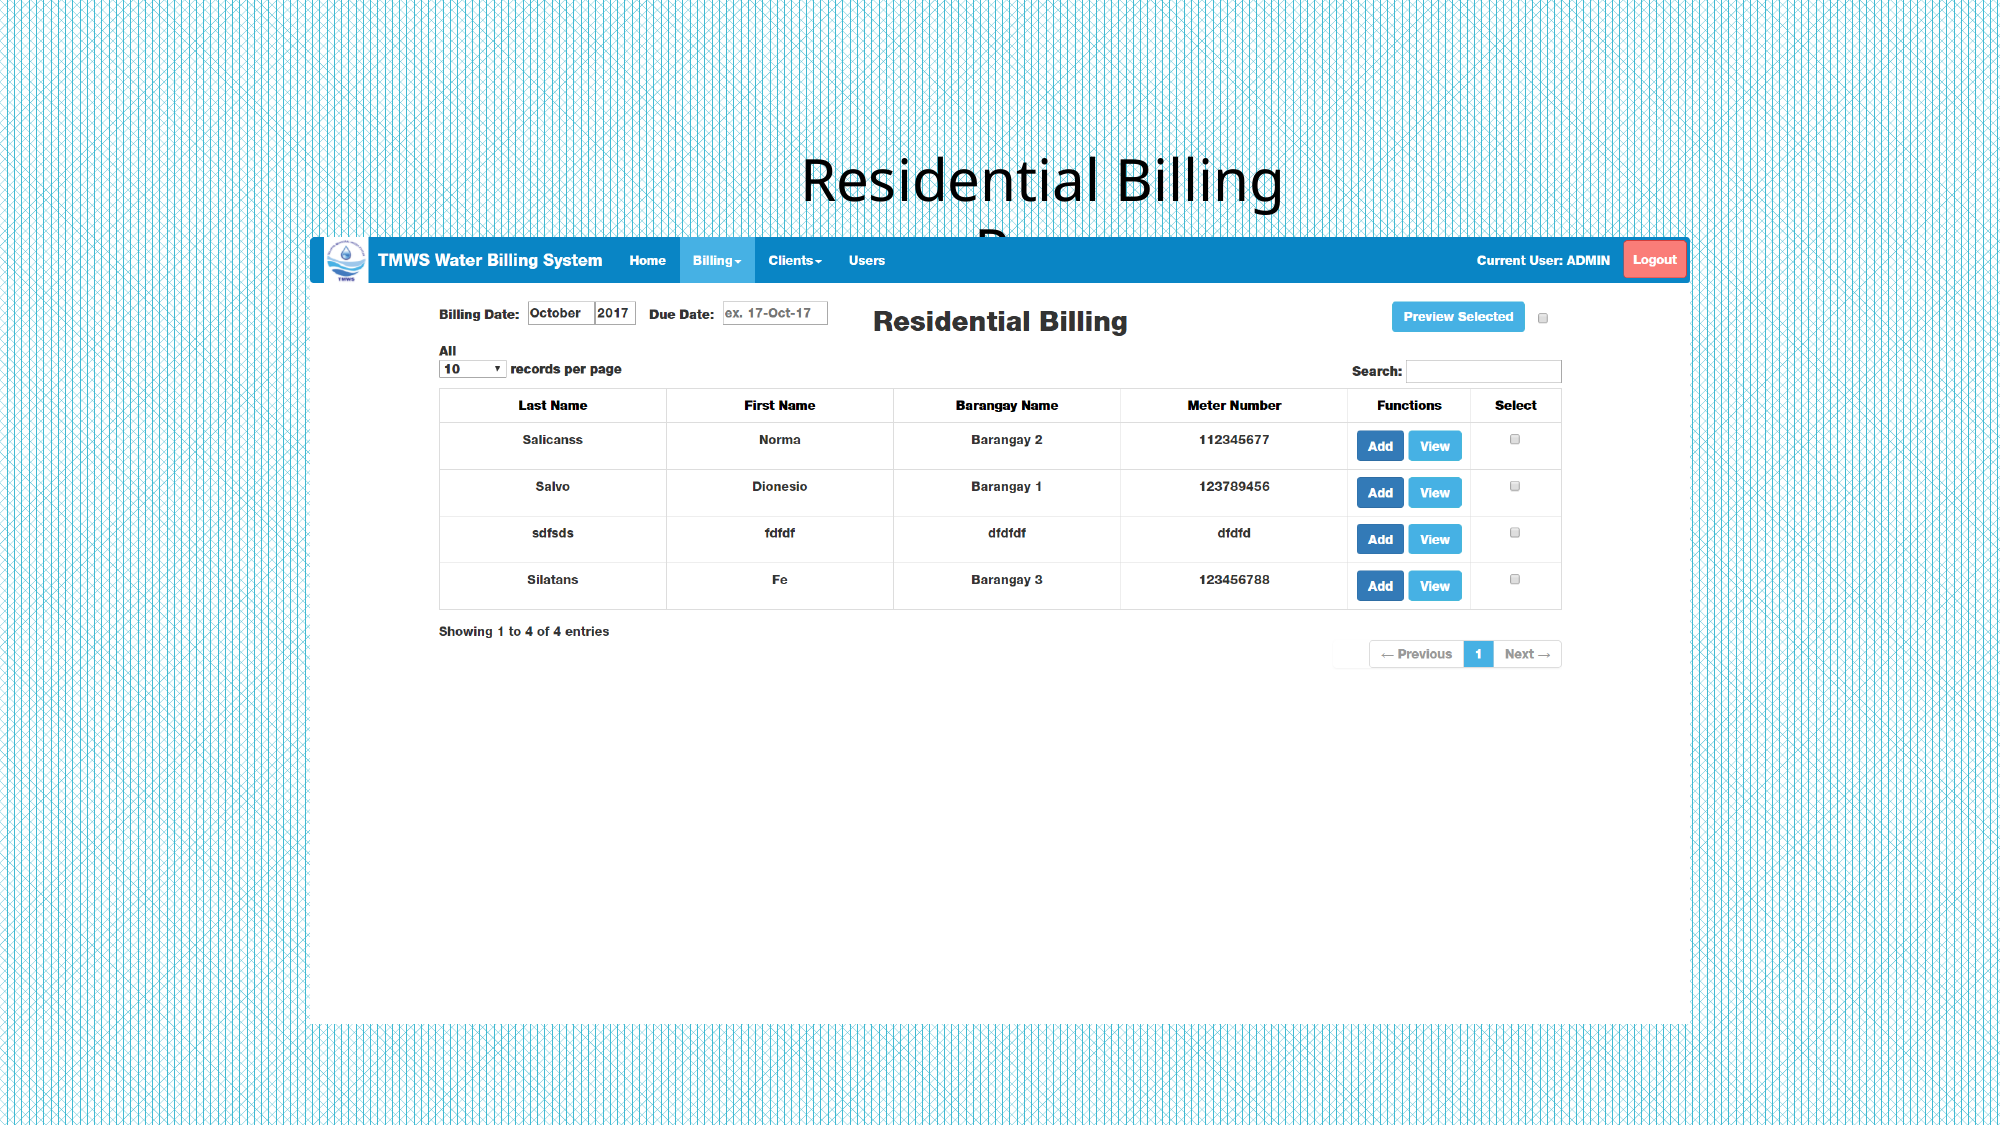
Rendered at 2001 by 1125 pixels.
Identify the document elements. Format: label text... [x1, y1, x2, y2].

picture [466, 258, 474, 265]
picture [556, 258, 560, 268]
text_box Residential Billing Page [717, 135, 1367, 236]
picture [867, 259, 877, 264]
picture [563, 258, 570, 265]
picture [413, 254, 429, 265]
picture [579, 258, 601, 265]
picture [461, 255, 465, 265]
picture [776, 256, 788, 264]
picture [803, 256, 810, 264]
picture [394, 254, 401, 265]
picture [631, 256, 649, 264]
picture [451, 258, 458, 265]
picture [519, 258, 527, 265]
picture [1624, 241, 1686, 277]
picture [769, 256, 775, 264]
picture [378, 254, 394, 265]
picture [1536, 256, 1548, 264]
picture [310, 236, 1691, 1024]
picture [855, 256, 864, 264]
picture [405, 254, 410, 265]
picture [489, 254, 502, 265]
picture [530, 258, 537, 268]
picture [545, 254, 553, 265]
picture [436, 254, 450, 265]
picture [1577, 256, 1595, 264]
picture [1598, 256, 1609, 264]
